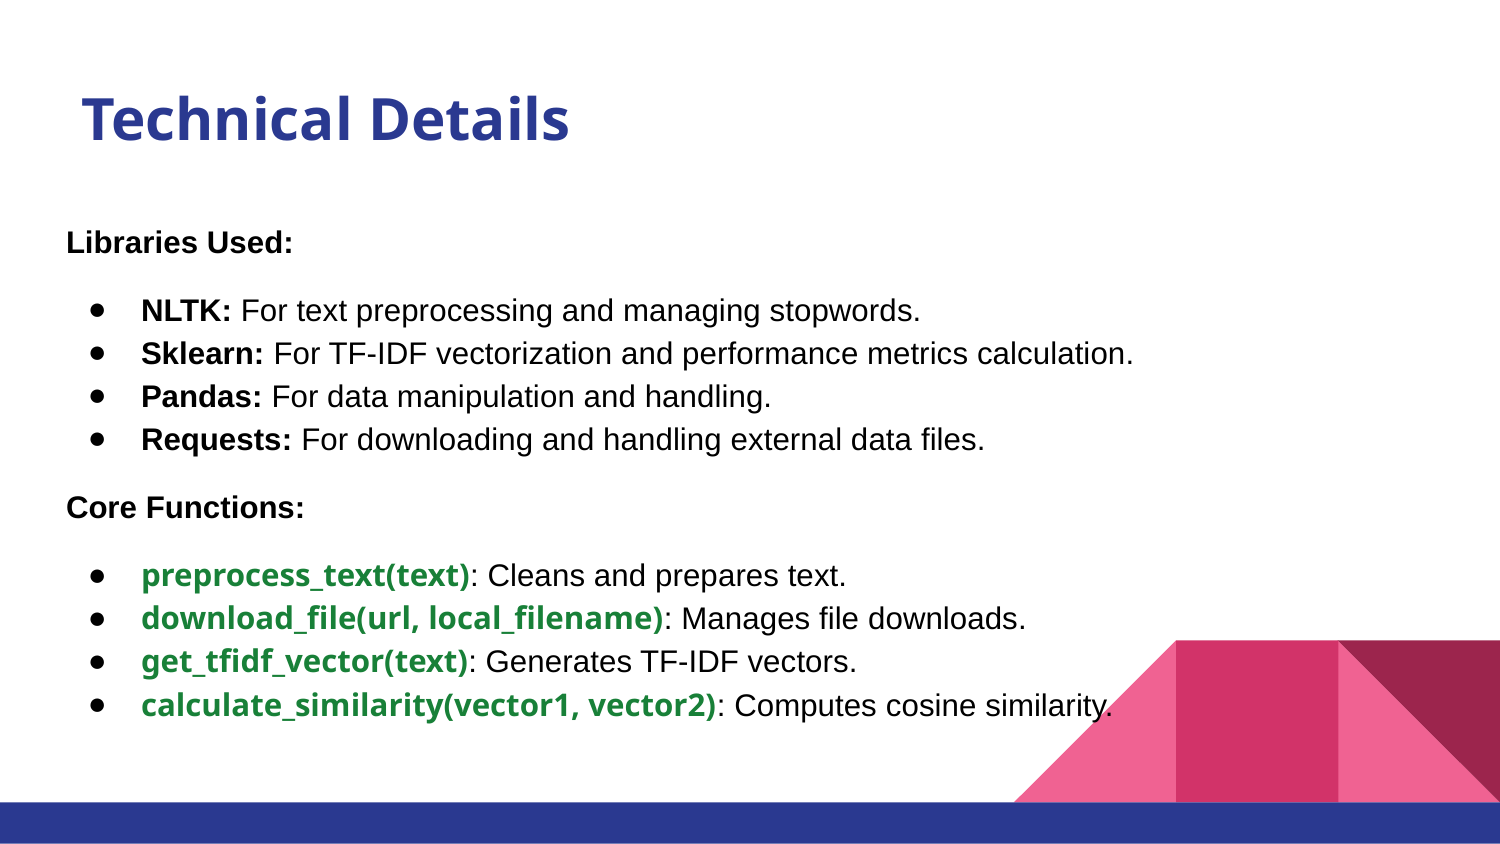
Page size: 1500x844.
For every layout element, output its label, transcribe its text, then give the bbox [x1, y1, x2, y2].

title Technical Details [51, 67, 1449, 167]
list Libraries Used: NLTK: For text preprocessing and managing stopwords. Sklearn: For TF-IDF vectorization and performance metrics calculation. Pandas: For data manipulation and handling. Requests: For downloading and handling external data files. Core Functions: preprocess_text(text): Cleans and prepares text. download_file(url, local_filename): Manages file downloads. get_tfidf_vector(text): Generates TF-IDF vectors. calculate_similarity(vector1, vector2): Computes cosine similarity. [51, 201, 1449, 750]
